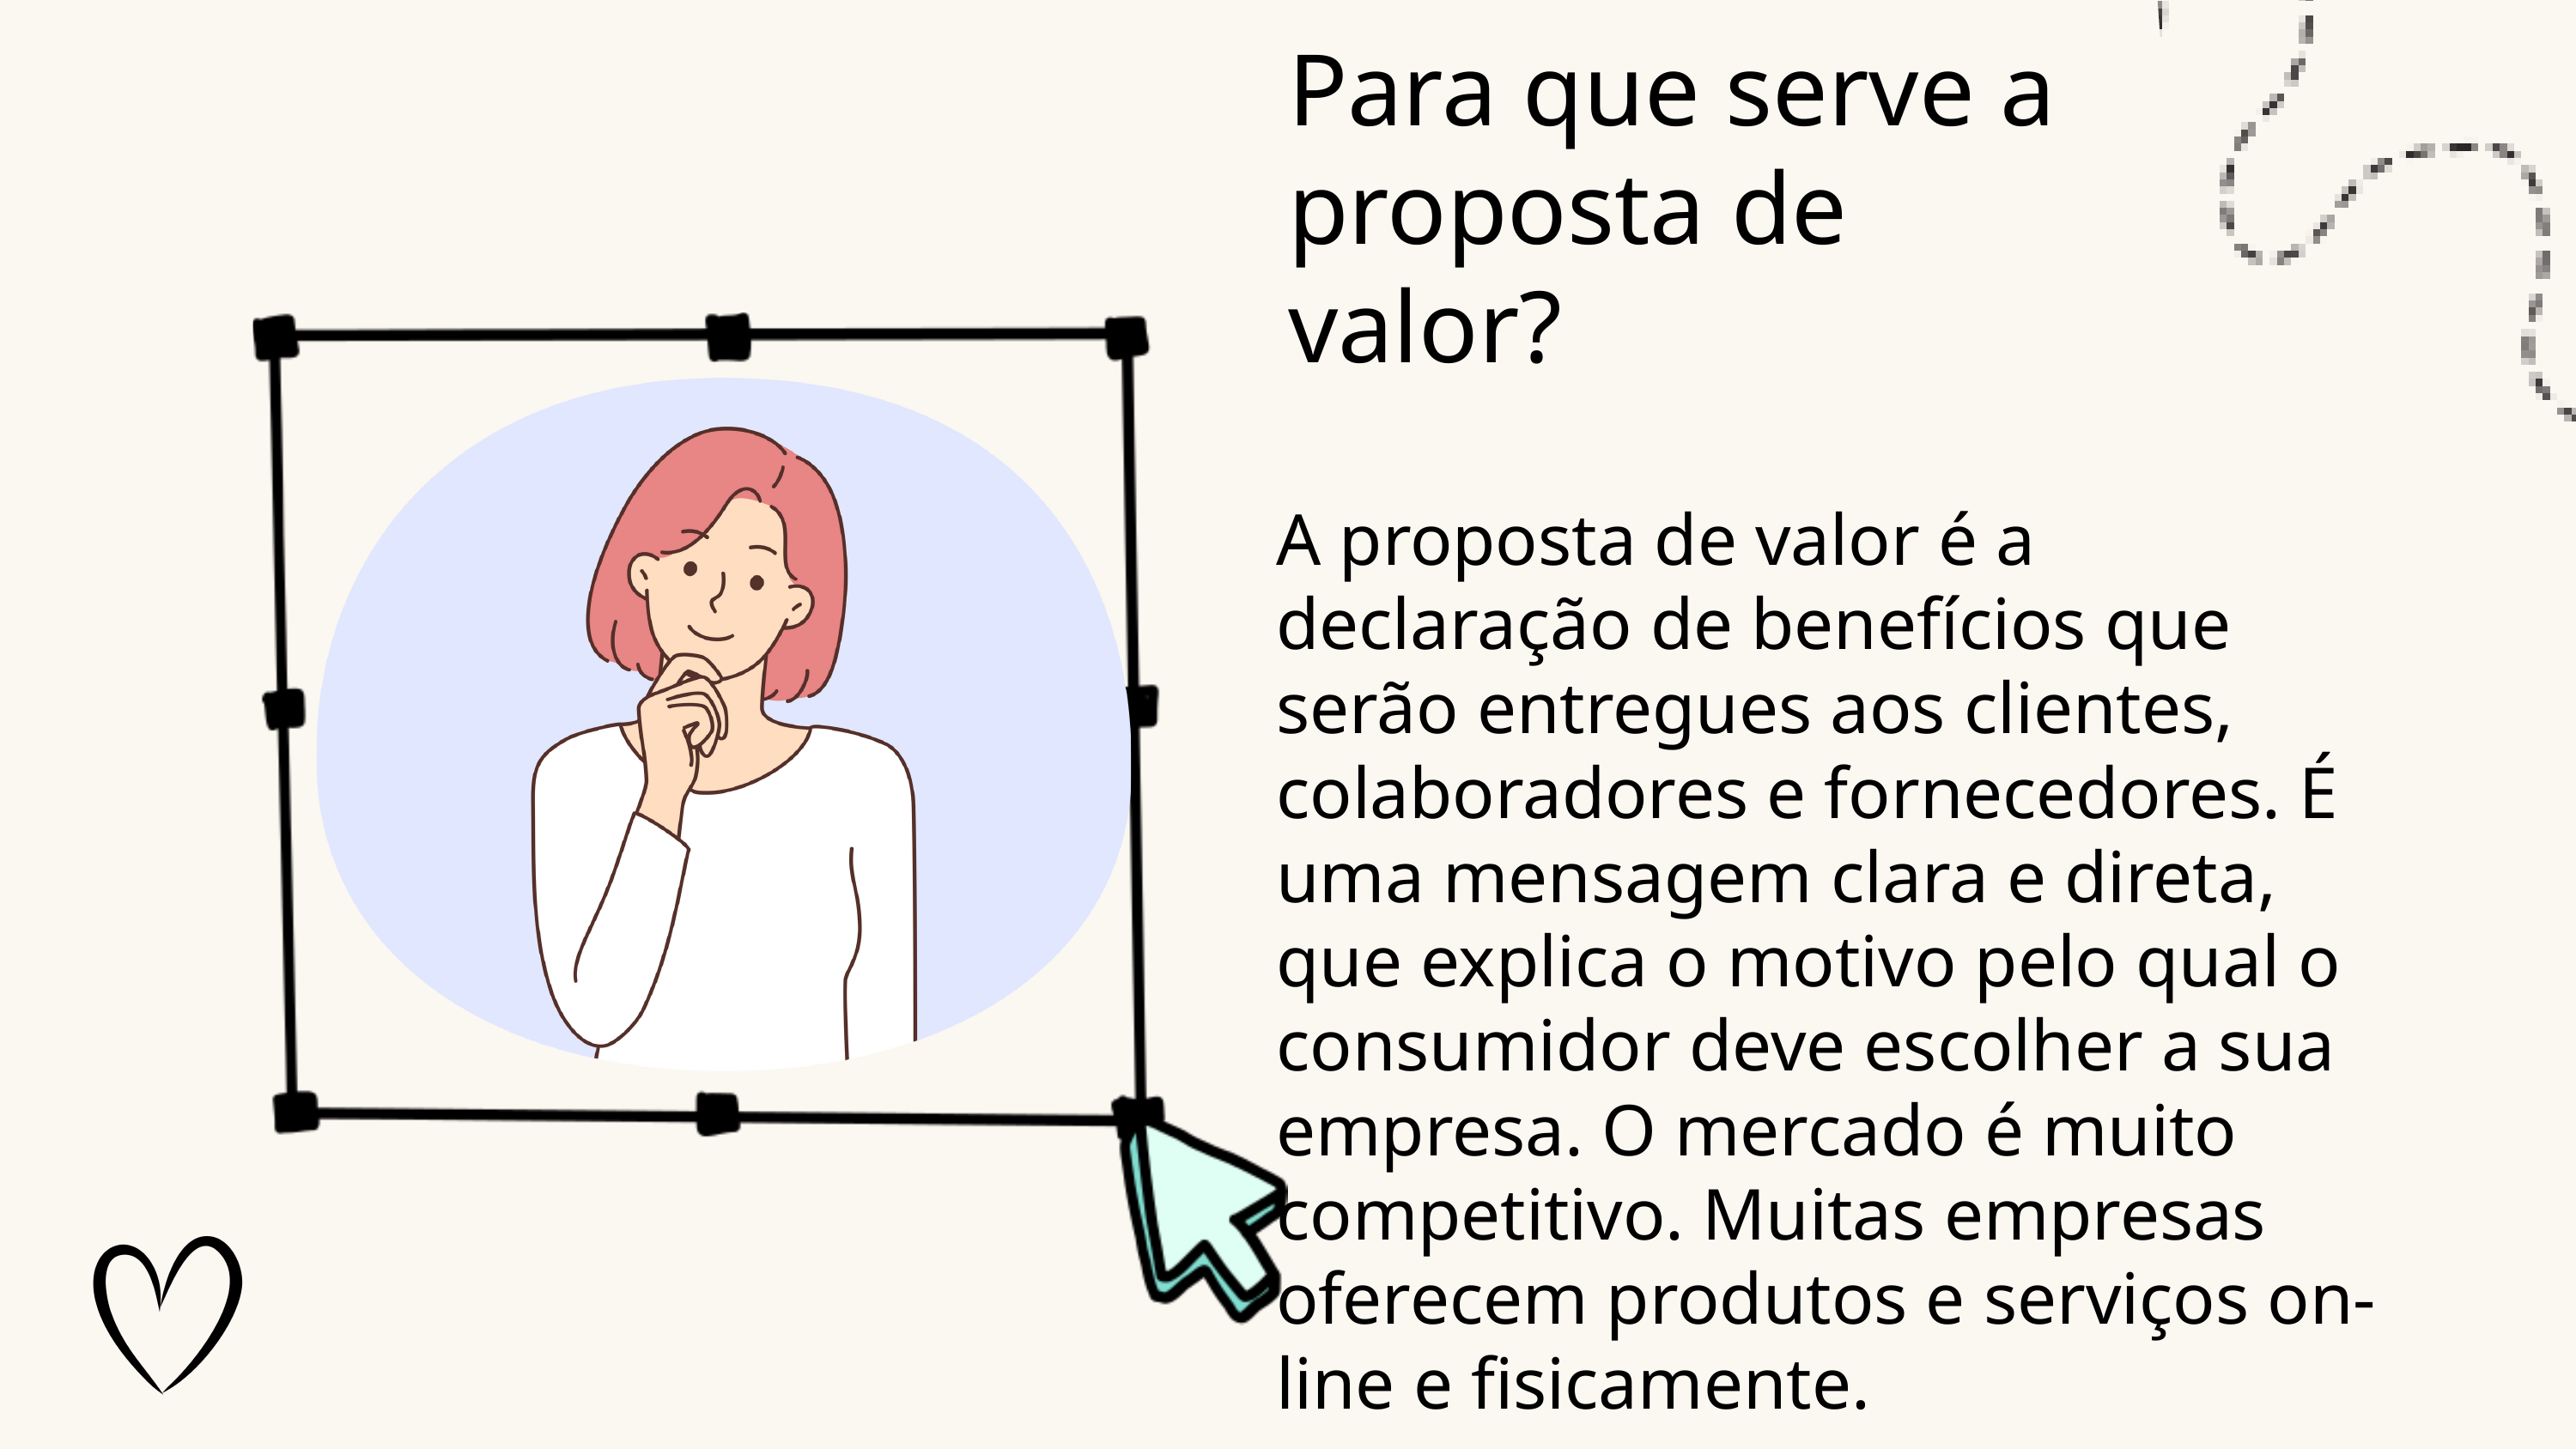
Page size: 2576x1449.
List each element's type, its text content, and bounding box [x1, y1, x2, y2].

text_box [316, 378, 1132, 1071]
text_box A proposta de valor é a declaração de benefícios que serão entregues aos clientes, colaboradores e fornecedores. É uma mensagem clara e direta, que explica o motivo pelo qual o consumidor deve escolher a sua empresa. O mercado é muito competitivo. Muitas empresas oferecem produtos e serviços on-line e fisicamente. [1276, 494, 2400, 1449]
text_box Para que serve a proposta de valor? [1287, 27, 2135, 383]
text_box [252, 312, 1288, 1325]
text_box [43, 1212, 253, 1395]
text_box [2157, 0, 2576, 452]
